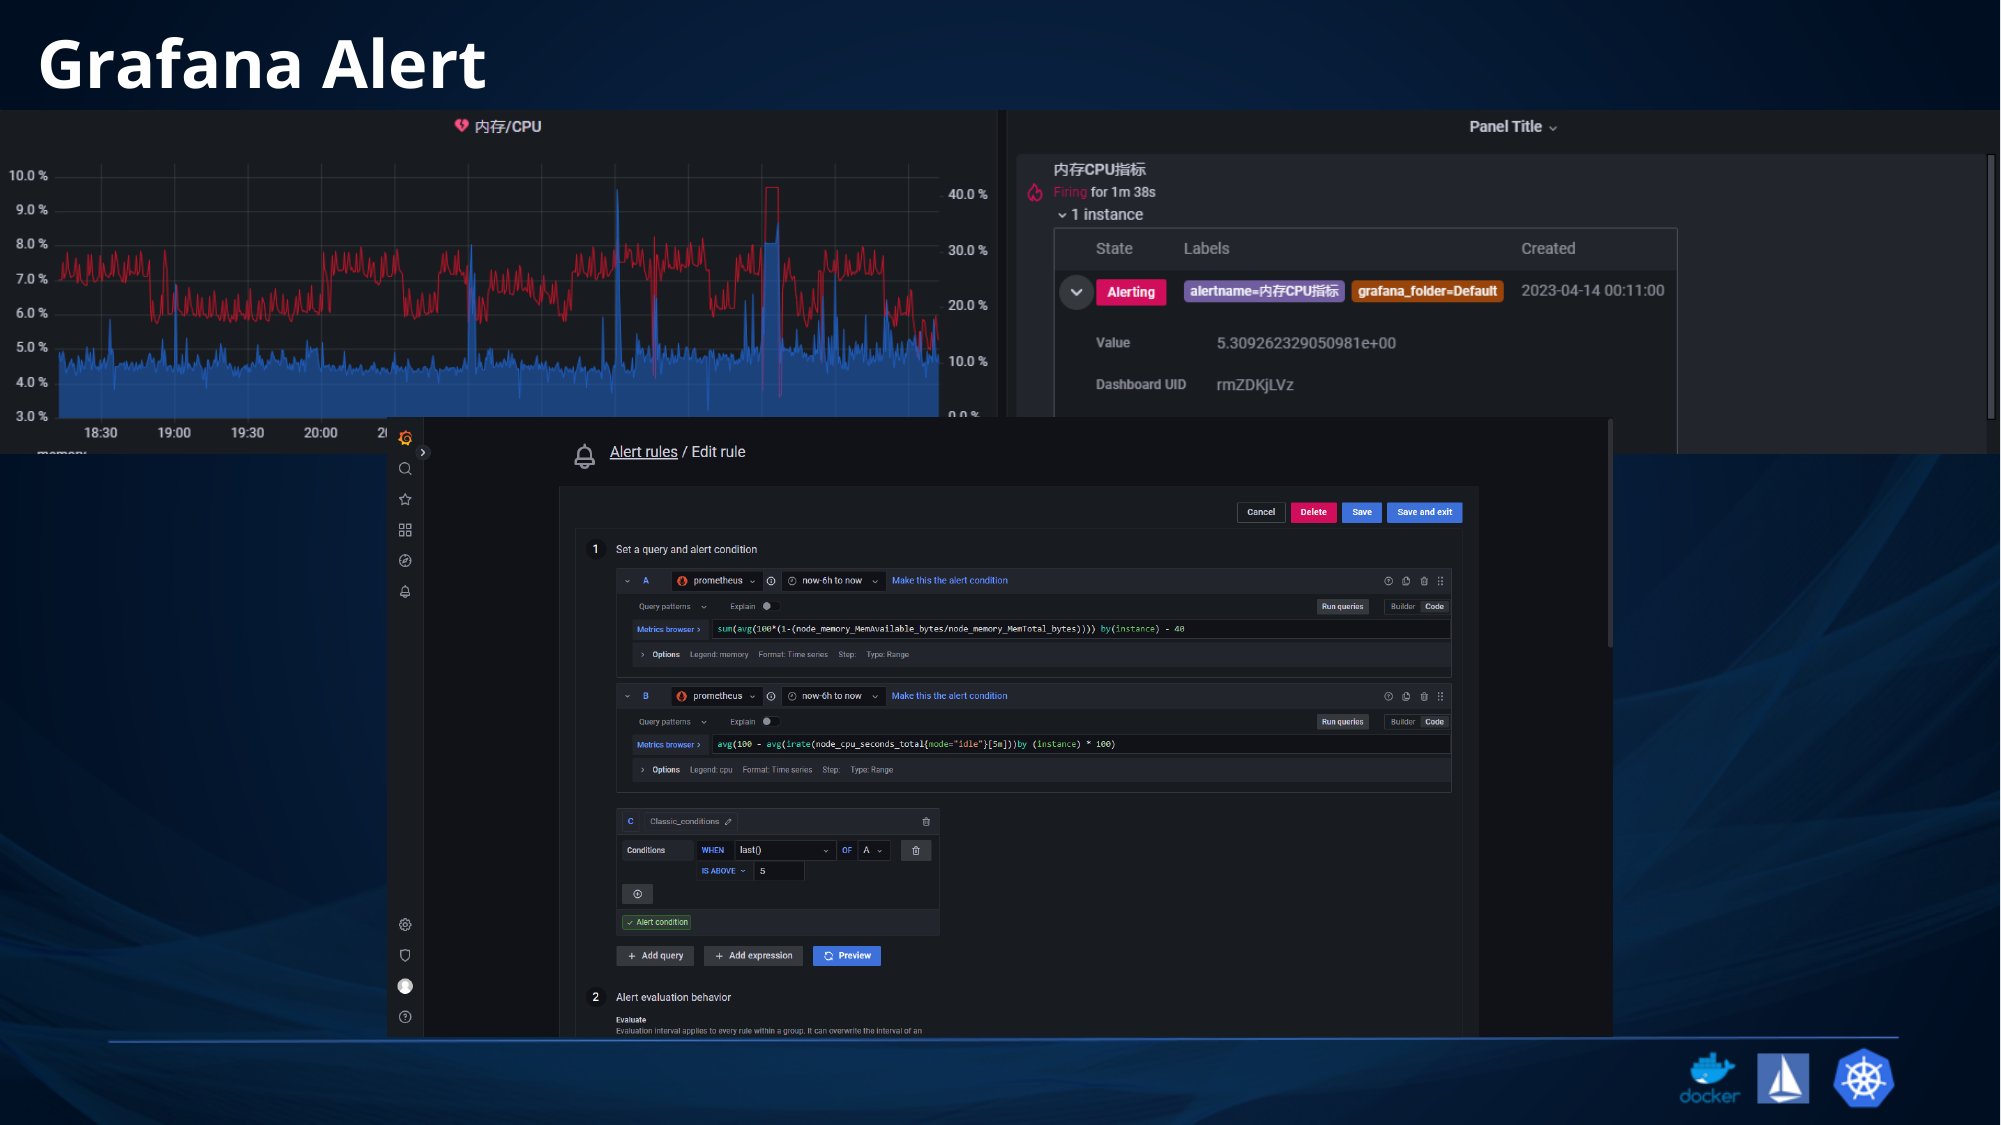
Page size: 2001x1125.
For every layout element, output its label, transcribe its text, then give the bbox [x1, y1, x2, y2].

text_box Grafana Alert [22, 14, 503, 110]
picture [0, 0, 2001, 1125]
